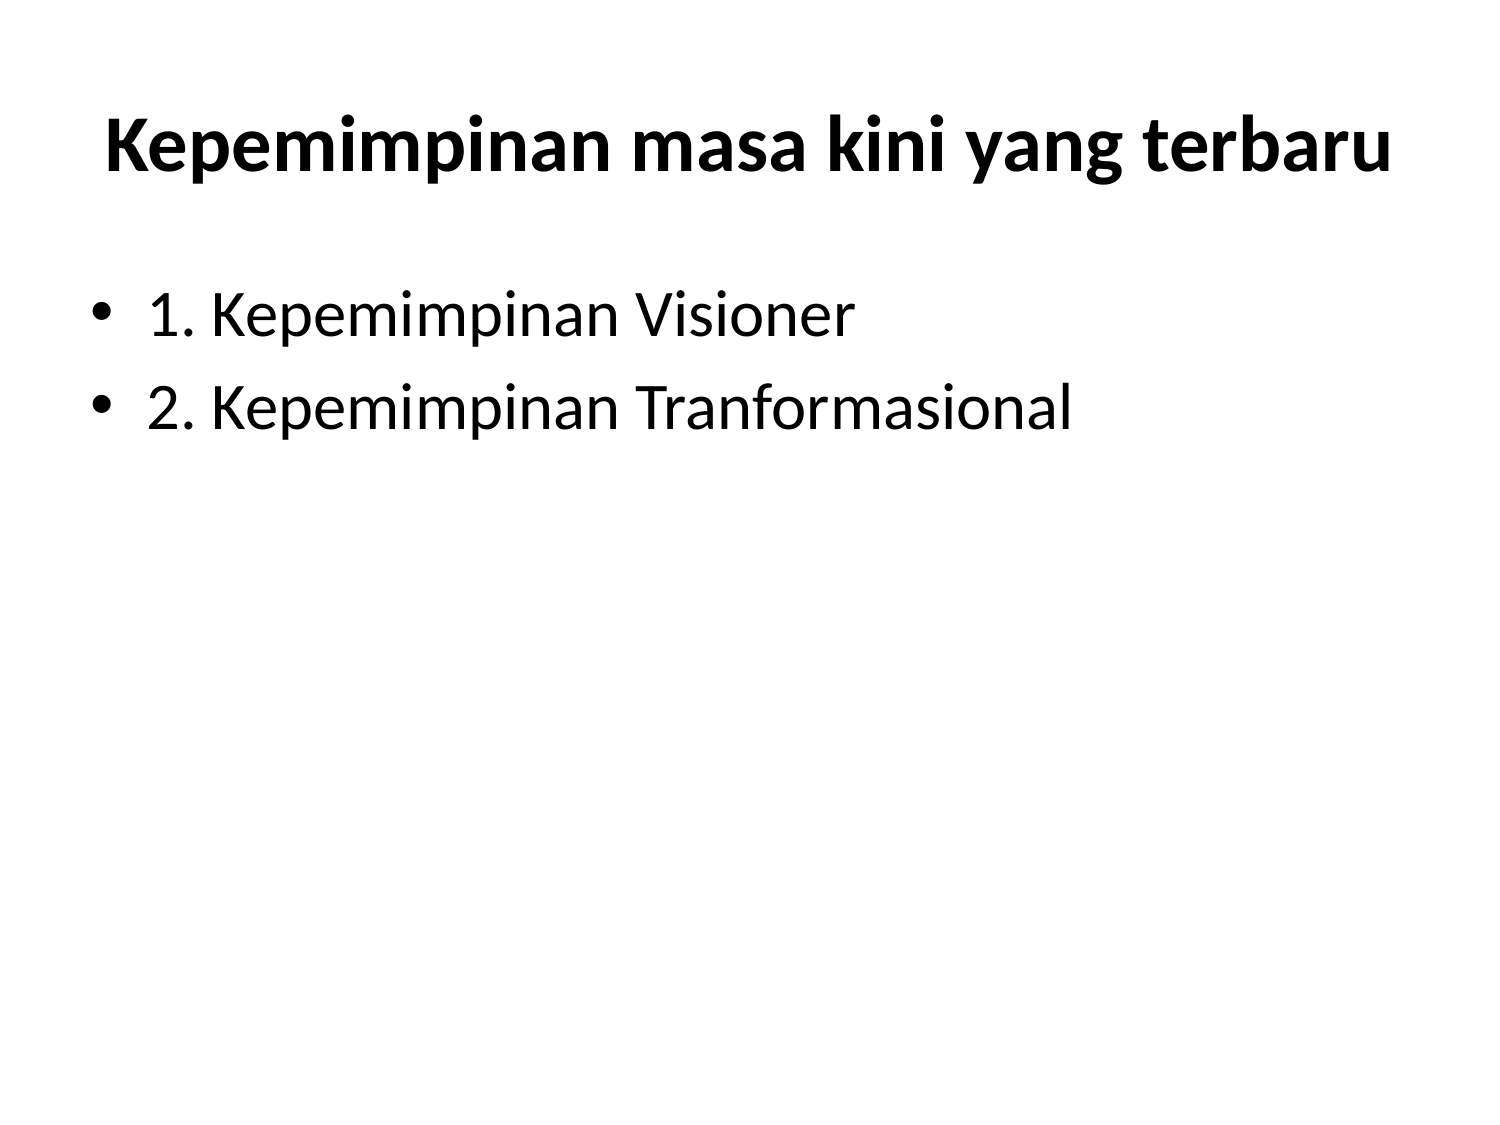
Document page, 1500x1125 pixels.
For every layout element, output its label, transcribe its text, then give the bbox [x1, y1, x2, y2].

list 1. Kepemimpinan Visioner 2. Kepemimpinan Tranformasional [75, 262, 1425, 1005]
title Kepemimpinan masa kini yang terbaru [75, 45, 1425, 233]
